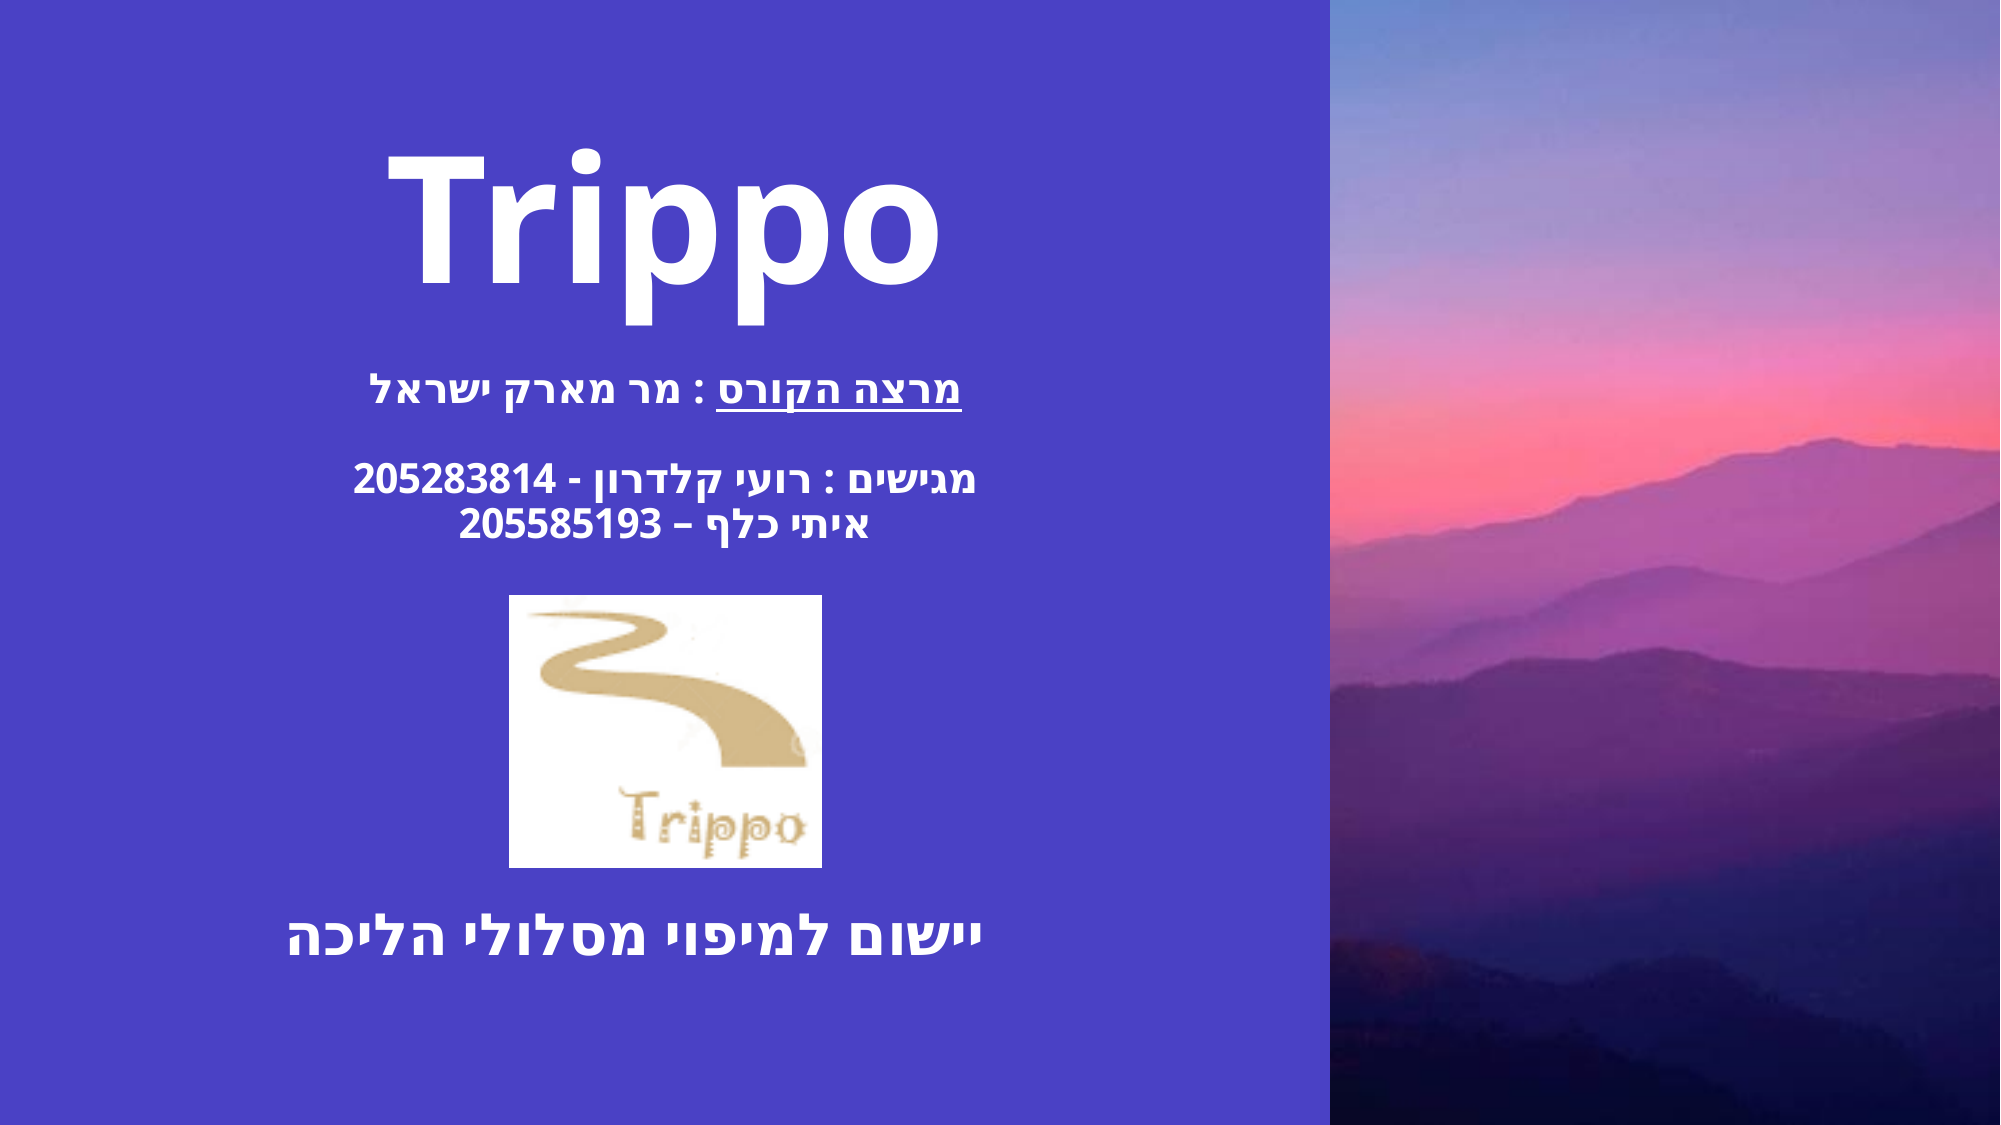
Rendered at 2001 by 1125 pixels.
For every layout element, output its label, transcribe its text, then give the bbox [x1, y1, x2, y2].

picture [1330, 0, 2000, 1125]
title Trippo מרצה הקורס : מר מארק ישראל מגישים : רועי קלדרון - 205283814 איתי כלף – 205585193 [106, 123, 1225, 762]
picture [509, 595, 822, 869]
subtitle יישום למיפוי מסלולי הליכה [106, 761, 1163, 975]
